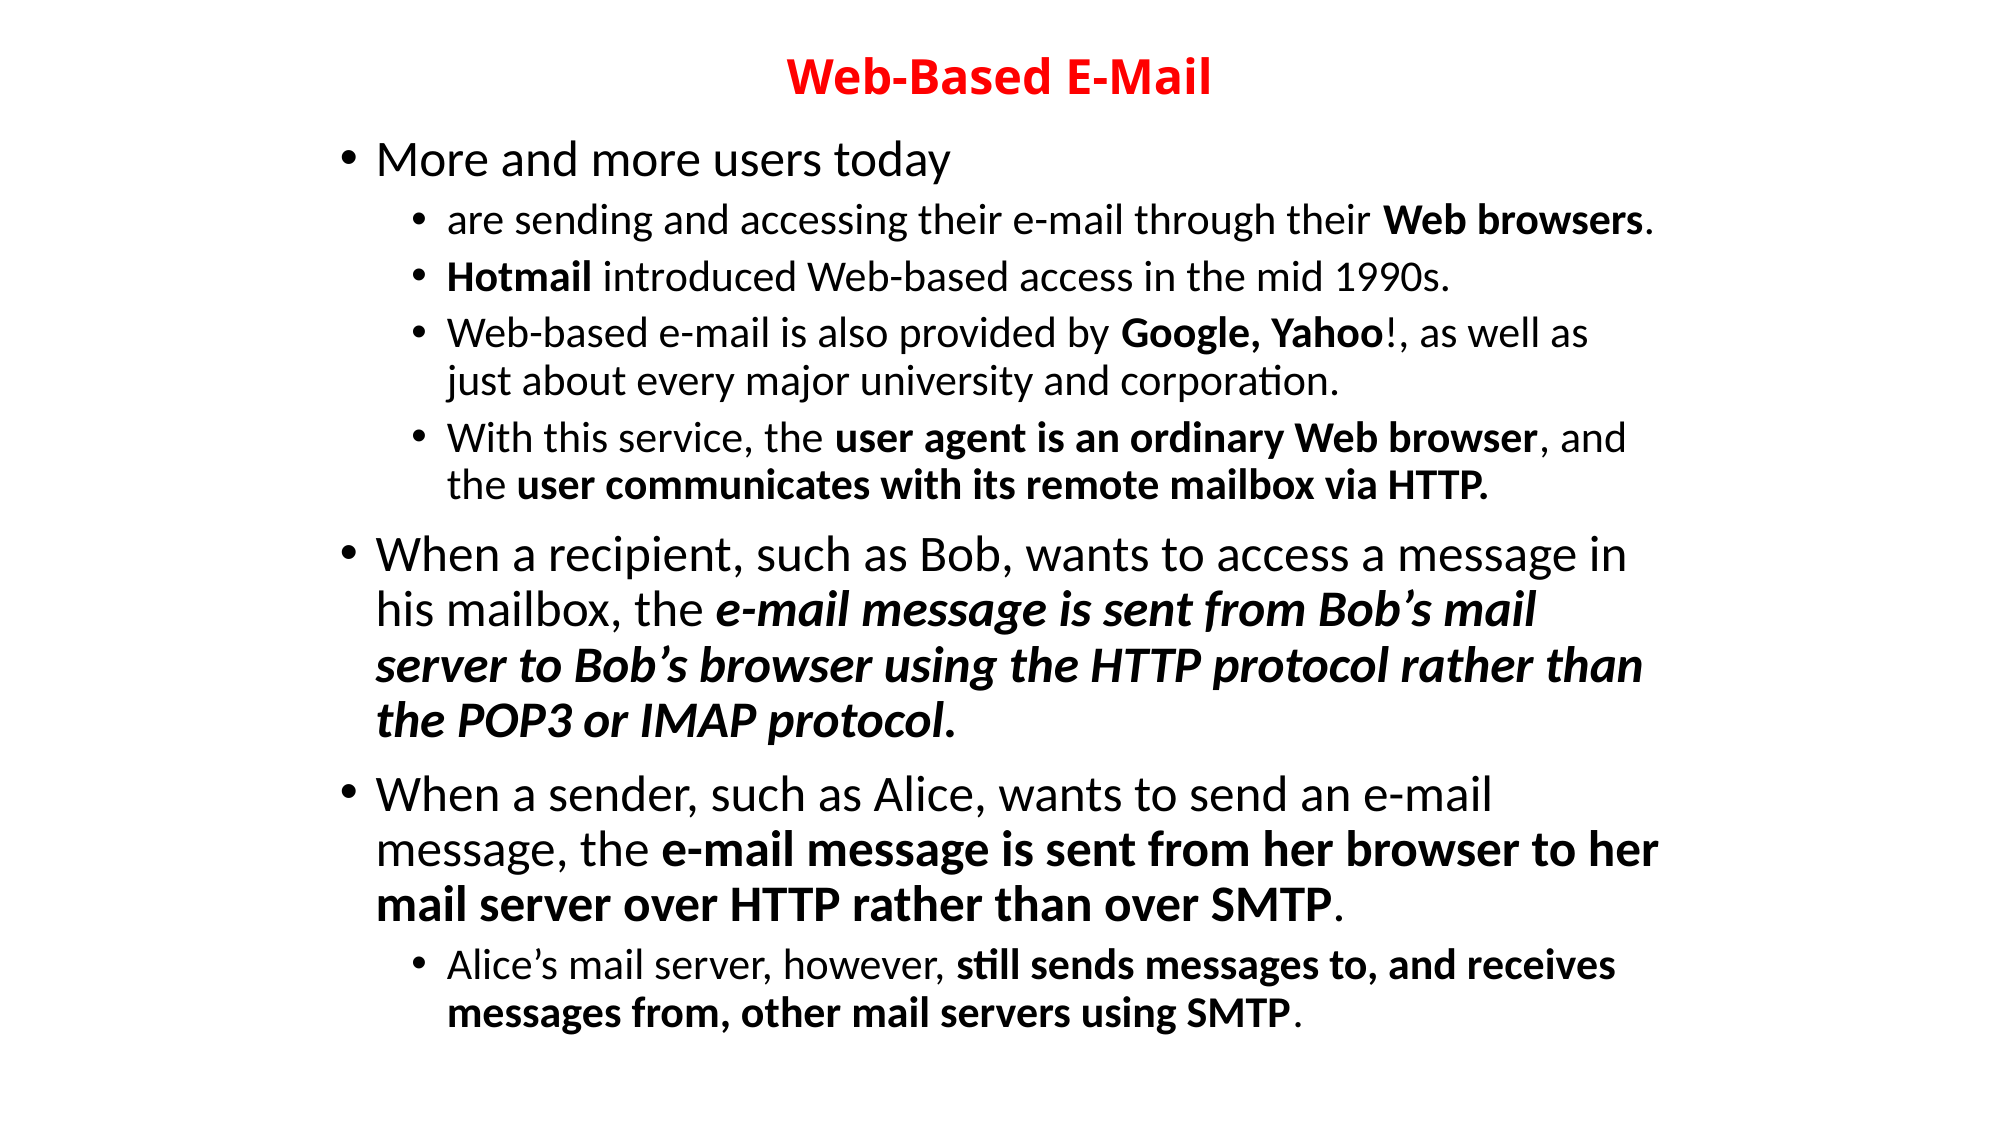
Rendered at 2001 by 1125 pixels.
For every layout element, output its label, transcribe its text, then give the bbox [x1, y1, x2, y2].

title Web-Based E-Mail [324, 45, 1675, 113]
list More and more users today are sending and accessing their e-mail through their Web browsers. Hotmail introduced Web-based access in the mid 1990s. Web-based e-mail is also provided by Google, Yahoo!, as well as just about every major university and corporation. With this service, the user agent is an ordinary Web browser, and the user communicates with its remote mailbox via HTTP. When a recipient, such as Bob, wants to access a message in his mailbox, the e-mail message is sent from Bob’s mail server to Bob’s browser using the HTTP protocol rather than the POP3 or IMAP protocol. When a sender, such as Alice, wants to send an e-mail message, the e-mail message is sent from her browser to her mail server over HTTP rather than over SMTP. Alice’s mail server, however, still sends messages to, and receives messages from, other mail servers using SMTP. [324, 125, 1675, 1075]
